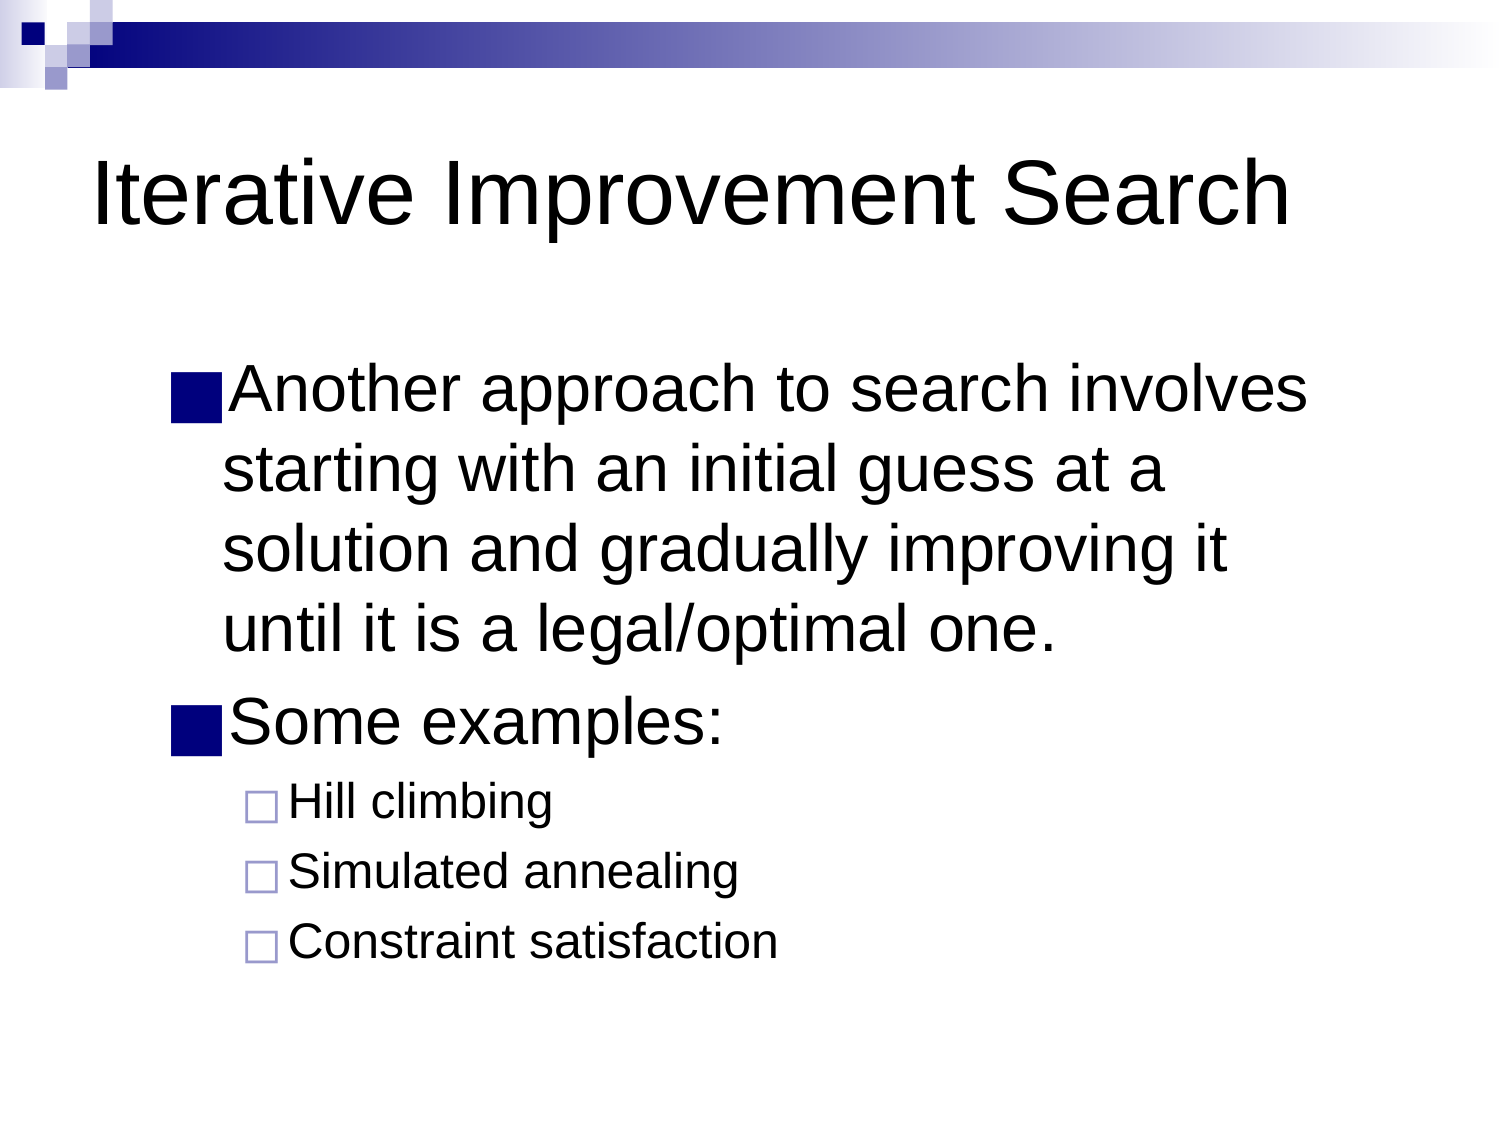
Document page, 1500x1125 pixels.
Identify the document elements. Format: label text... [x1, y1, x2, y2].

list Another approach to search involves starting with an initial guess at a solution and gradually improving it until it is a legal/optimal one. Some examples: Hill climbing Simulated annealing Constraint satisfaction [150, 337, 1369, 1013]
title Iterative Improvement Search [75, 75, 1425, 300]
